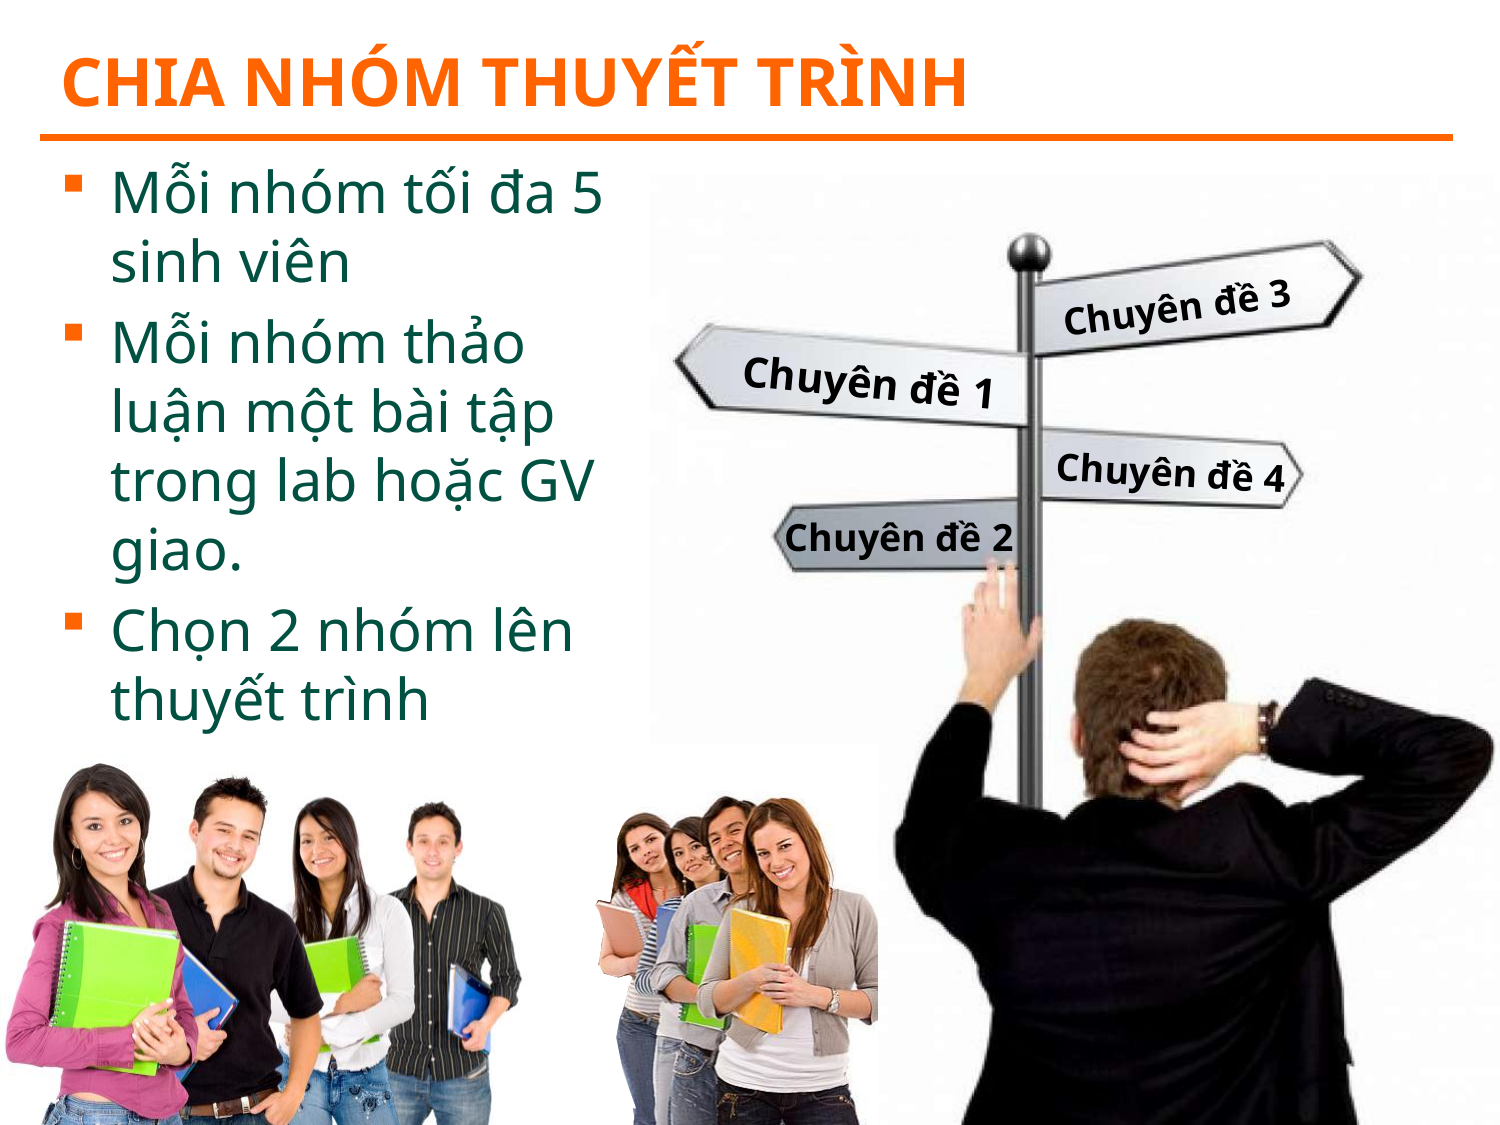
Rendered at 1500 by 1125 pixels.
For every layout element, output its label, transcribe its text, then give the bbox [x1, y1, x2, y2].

title Chia nhóm thuyết trình [40, 29, 1454, 130]
list Mỗi nhóm tối đa 5 sinh viên Mỗi nhóm thảo luận một bài tập trong lab hoặc GV giao. Chọn 2 nhóm lên thuyết trình [40, 145, 675, 744]
picture [0, 755, 523, 1125]
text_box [649, 174, 1500, 1125]
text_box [523, 742, 900, 1125]
